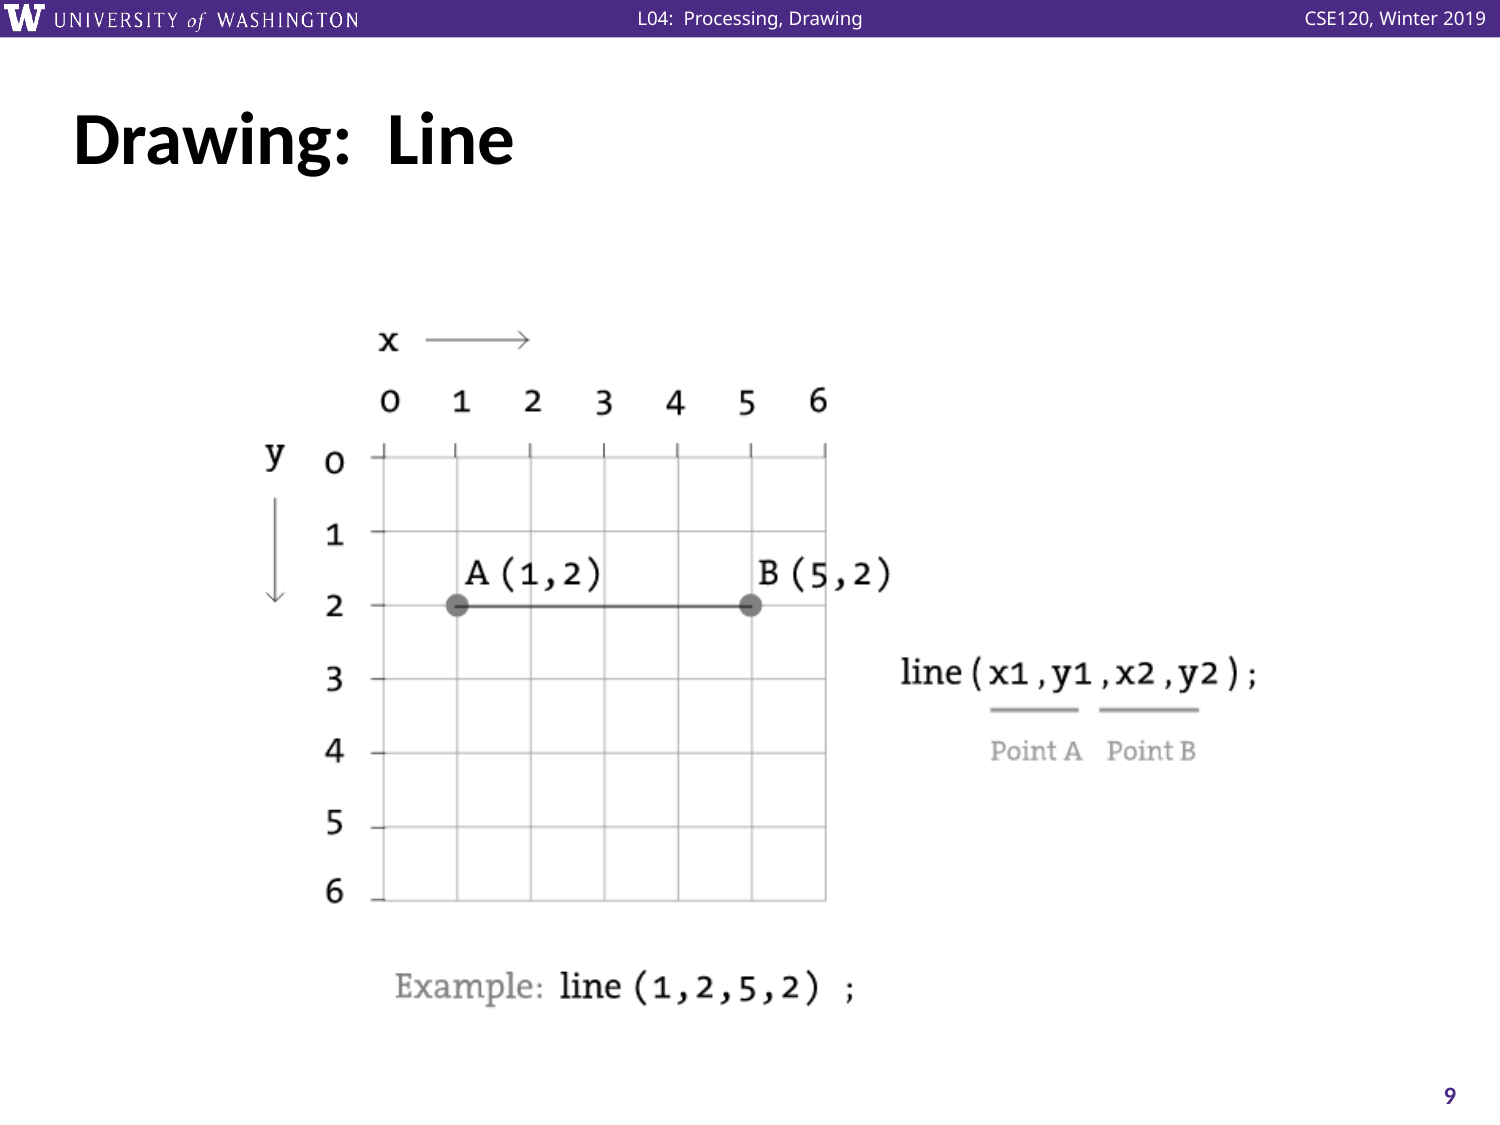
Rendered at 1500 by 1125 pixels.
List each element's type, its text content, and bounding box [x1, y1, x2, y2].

picture [4, 4, 358, 32]
title Drawing: Line [58, 71, 1438, 198]
picture [224, 299, 1276, 1045]
slide_number 9 [1400, 1065, 1500, 1125]
